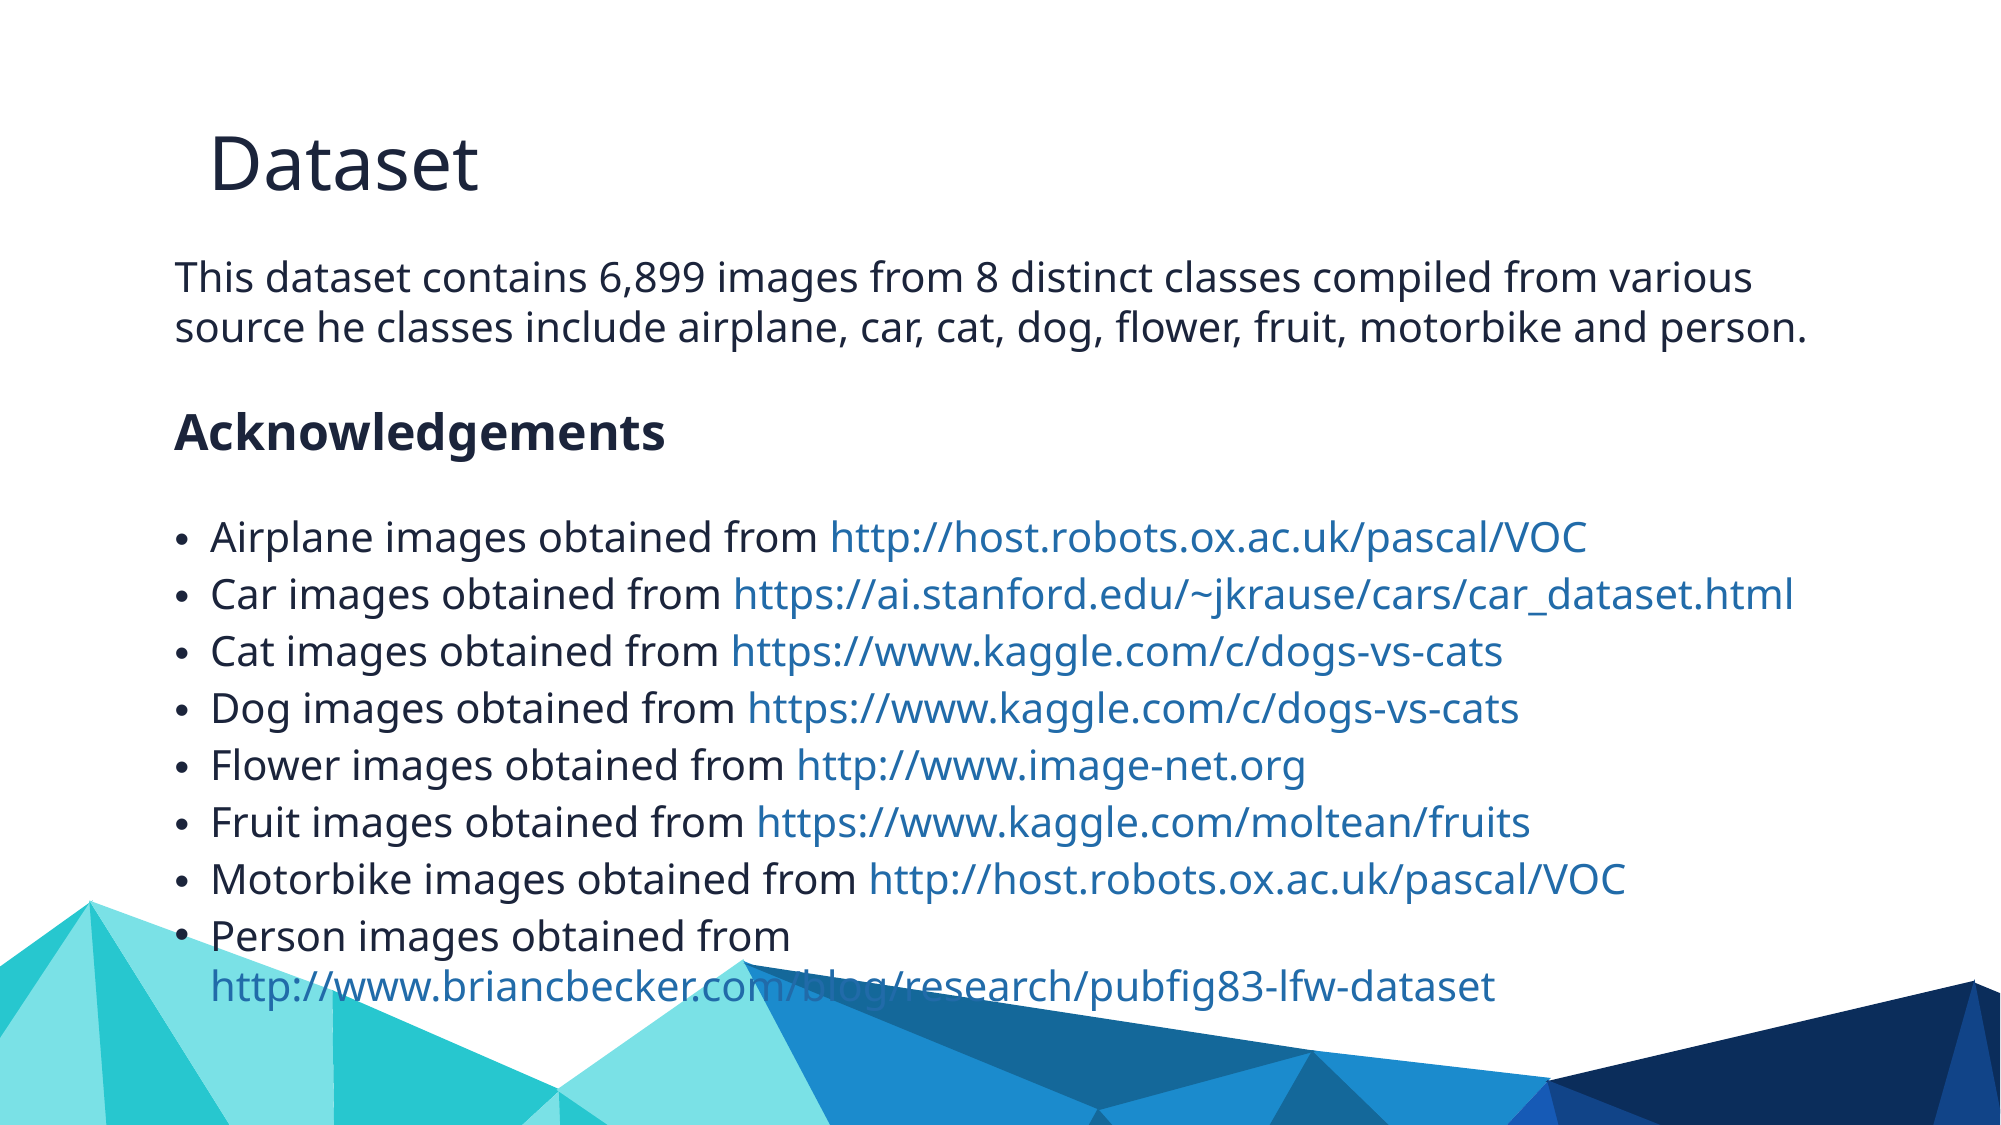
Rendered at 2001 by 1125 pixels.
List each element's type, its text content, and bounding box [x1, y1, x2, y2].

text_box This dataset contains 6,899 images from 8 distinct classes compiled from various source he classes include airplane, car, cat, dog, flower, fruit, motorbike and person. Acknowledgements Airplane images obtained from http://host.robots.ox.ac.uk/pascal/VOC Car images obtained from https://ai.stanford.edu/~jkrause/cars/car_dataset.html Cat images obtained from https://www.kaggle.com/c/dogs-vs-cats Dog images obtained from https://www.kaggle.com/c/dogs-vs-cats Flower images obtained from http://www.image-net.org Fruit images obtained from https://www.kaggle.com/moltean/fruits Motorbike images obtained from http://host.robots.ox.ac.uk/pascal/VOC Person images obtained from http://www.briancbecker.com/blog/research/pubfig83-lfw-dataset [159, 243, 1841, 1124]
text_box Dataset [193, 108, 495, 214]
